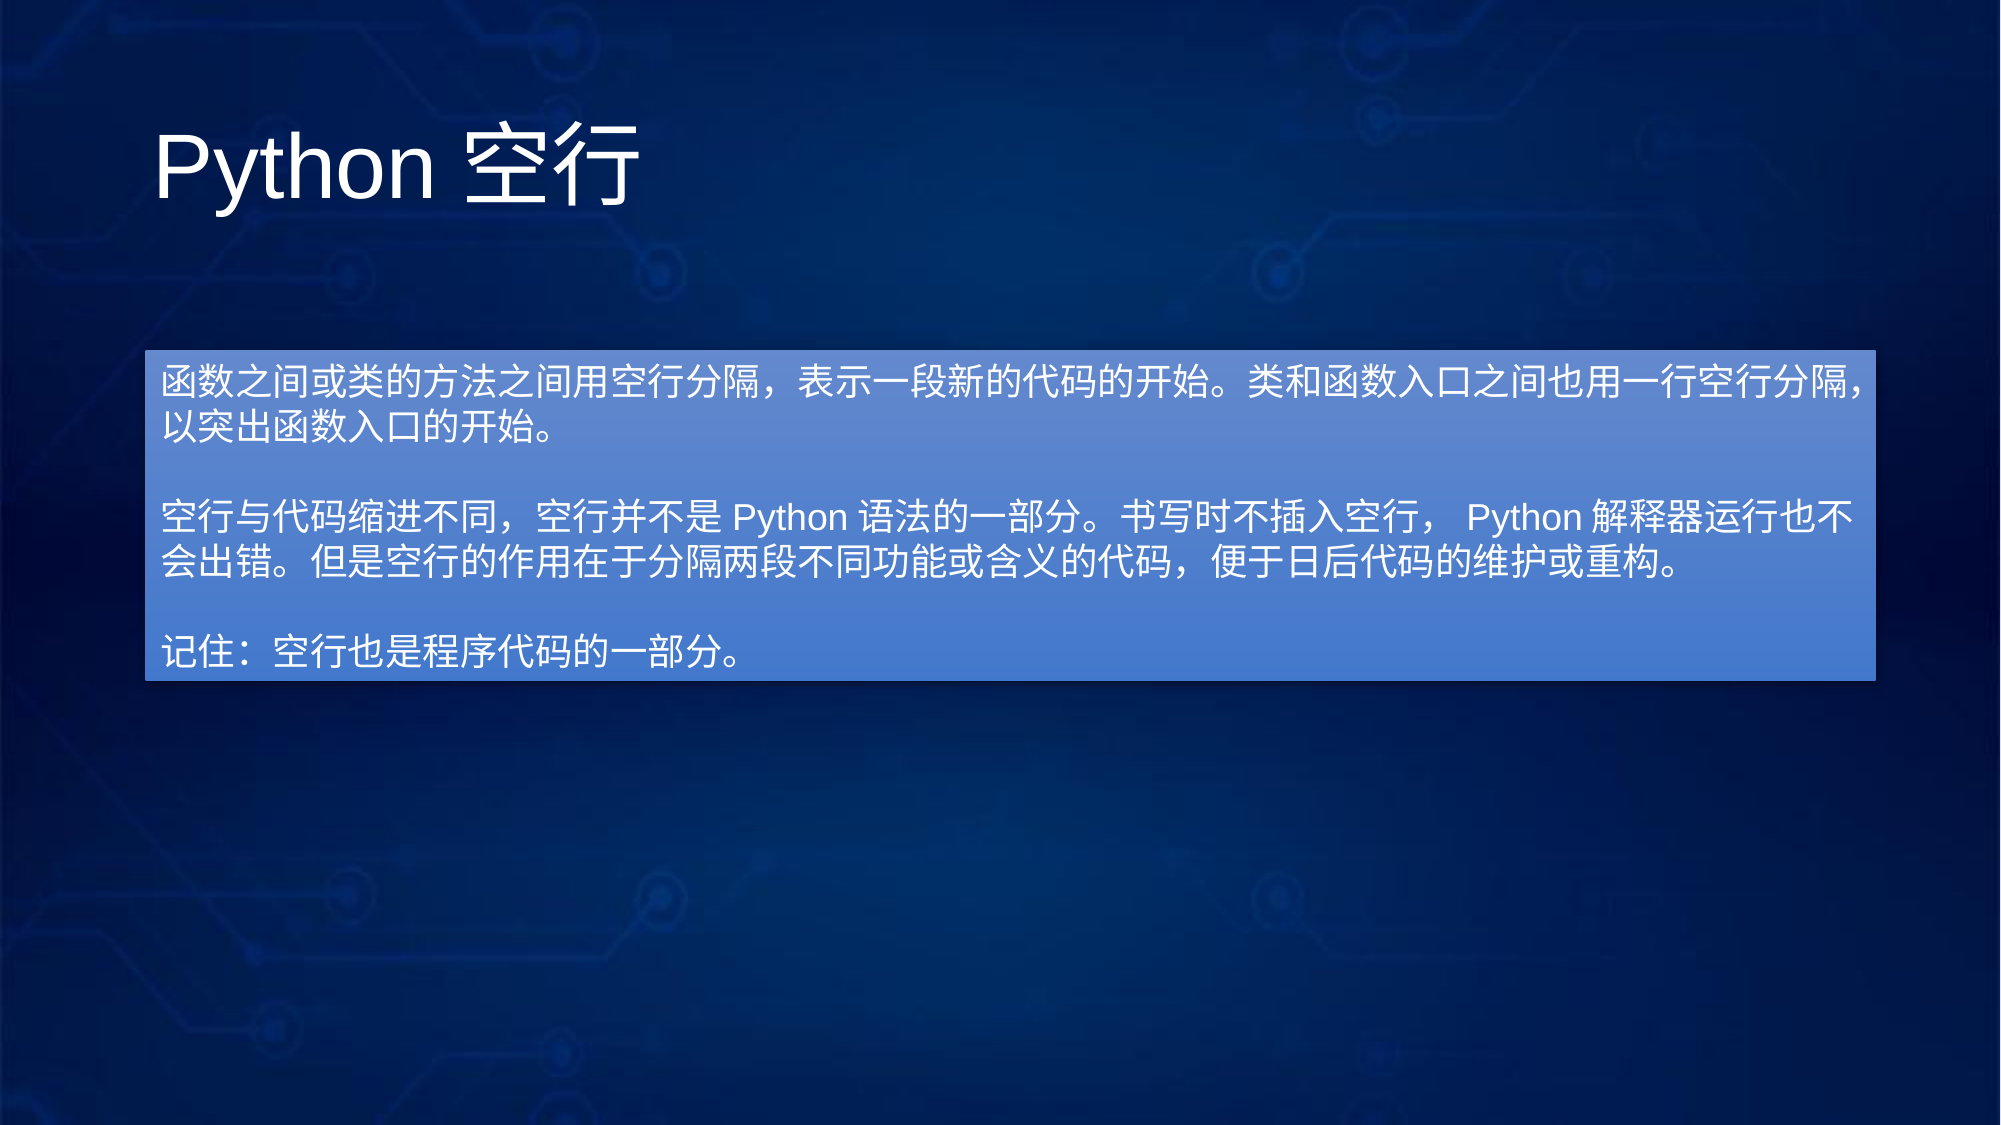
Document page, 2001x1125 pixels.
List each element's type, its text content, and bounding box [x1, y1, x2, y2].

text_box 函数之间或类的方法之间用空行分隔，表示一段新的代码的开始。类和函数入口之间也用一行空行分隔，以突出函数入口的开始。 空行与代码缩进不同，空行并不是Python语法的一部分。书写时不插入空行，Python解释器运行也不会出错。但是空行的作用在于分隔两段不同功能或含义的代码，便于日后代码的维护或重构。 记住：空行也是程序代码的一部分。 [145, 350, 1876, 681]
title Python空行 [137, 59, 1863, 278]
picture [0, 0, 2001, 1125]
